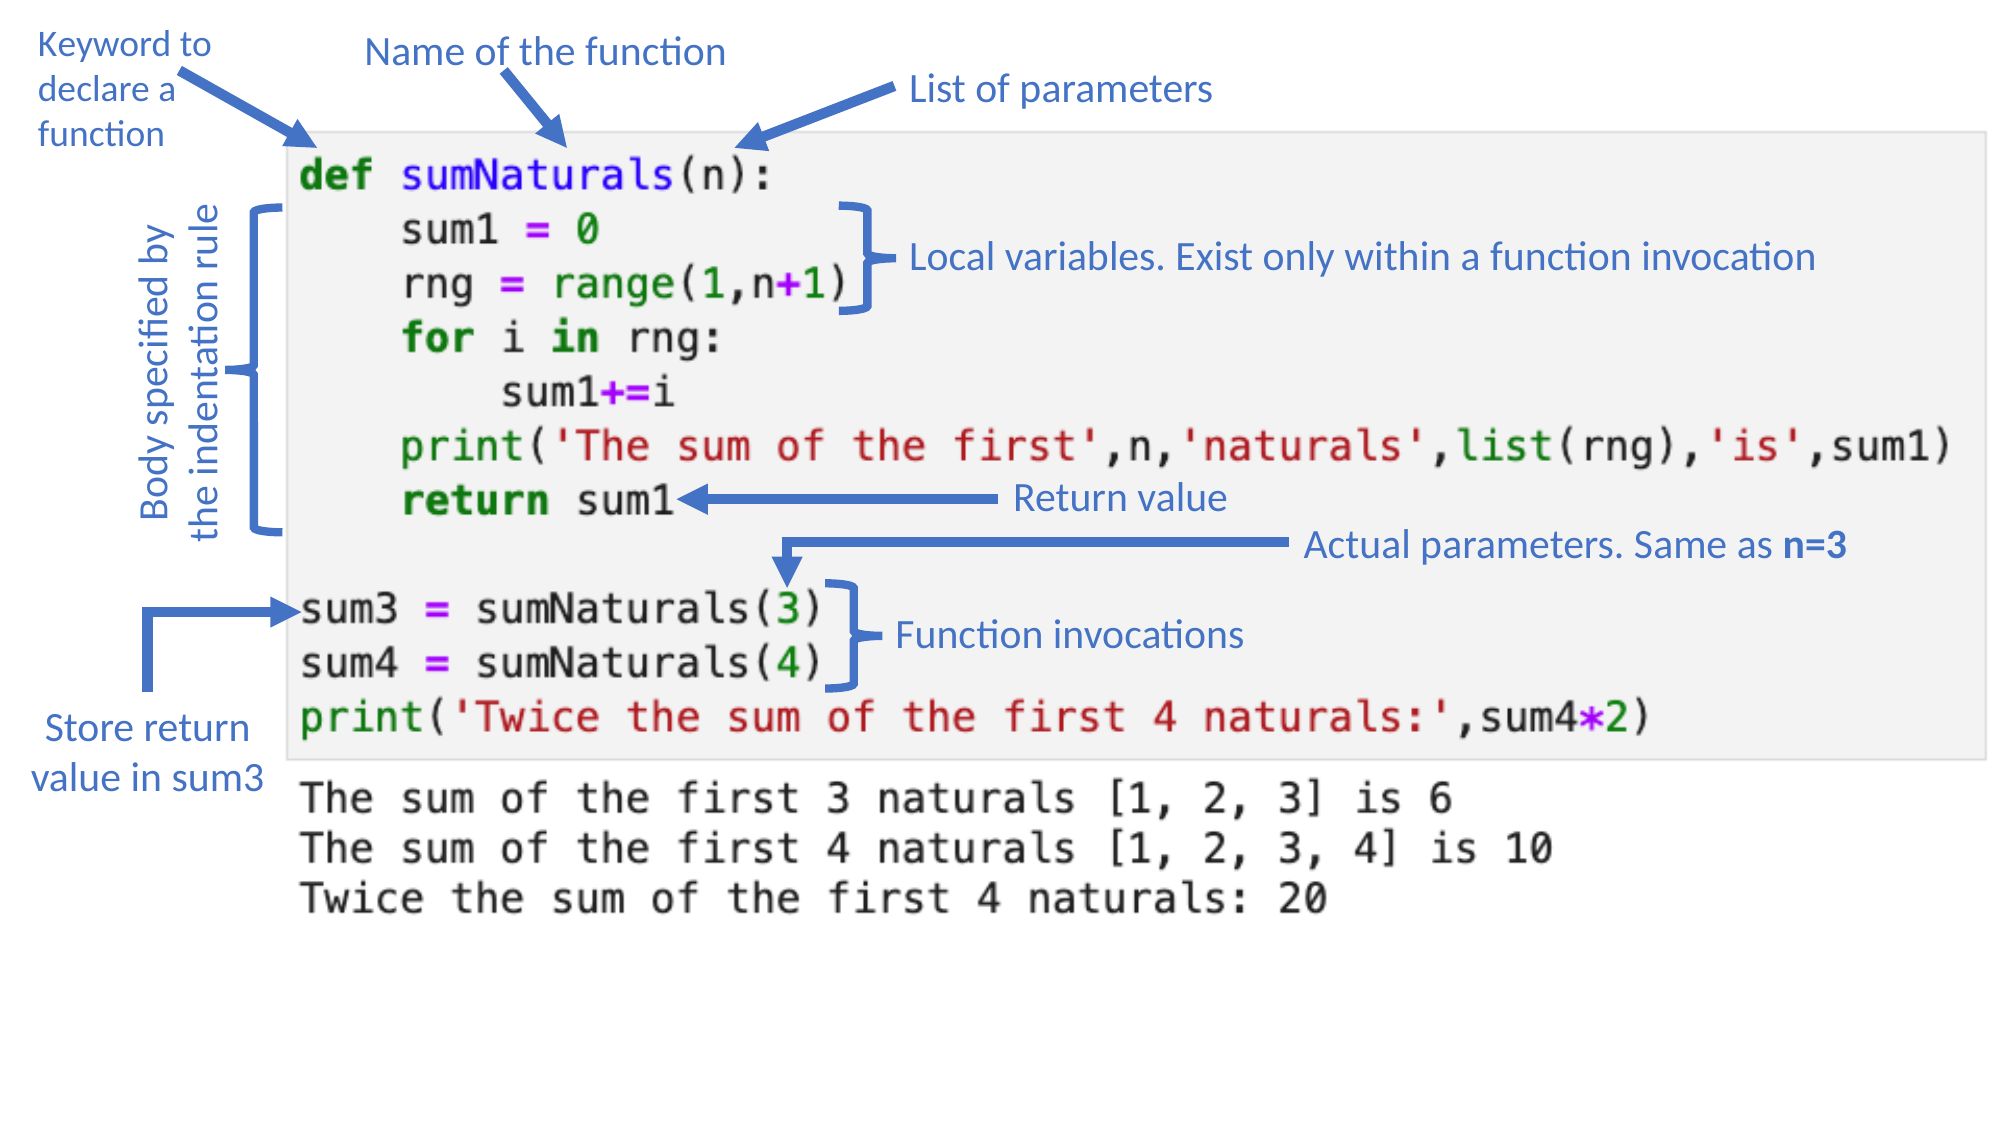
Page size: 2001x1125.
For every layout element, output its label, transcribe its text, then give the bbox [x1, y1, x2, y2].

picture [272, 119, 2000, 930]
text_box Store return value in sum3 [0, 692, 272, 807]
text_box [503, 70, 567, 148]
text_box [179, 70, 318, 148]
text_box Keyword to declare a function [23, 11, 273, 162]
text_box Body specified by the indentation rule [118, 188, 233, 558]
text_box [734, 86, 895, 148]
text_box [184, 575, 265, 730]
text_box List of parameters [894, 53, 1434, 119]
text_box [233, 207, 272, 533]
text_box Name of the function [349, 16, 881, 82]
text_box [786, 542, 1289, 588]
